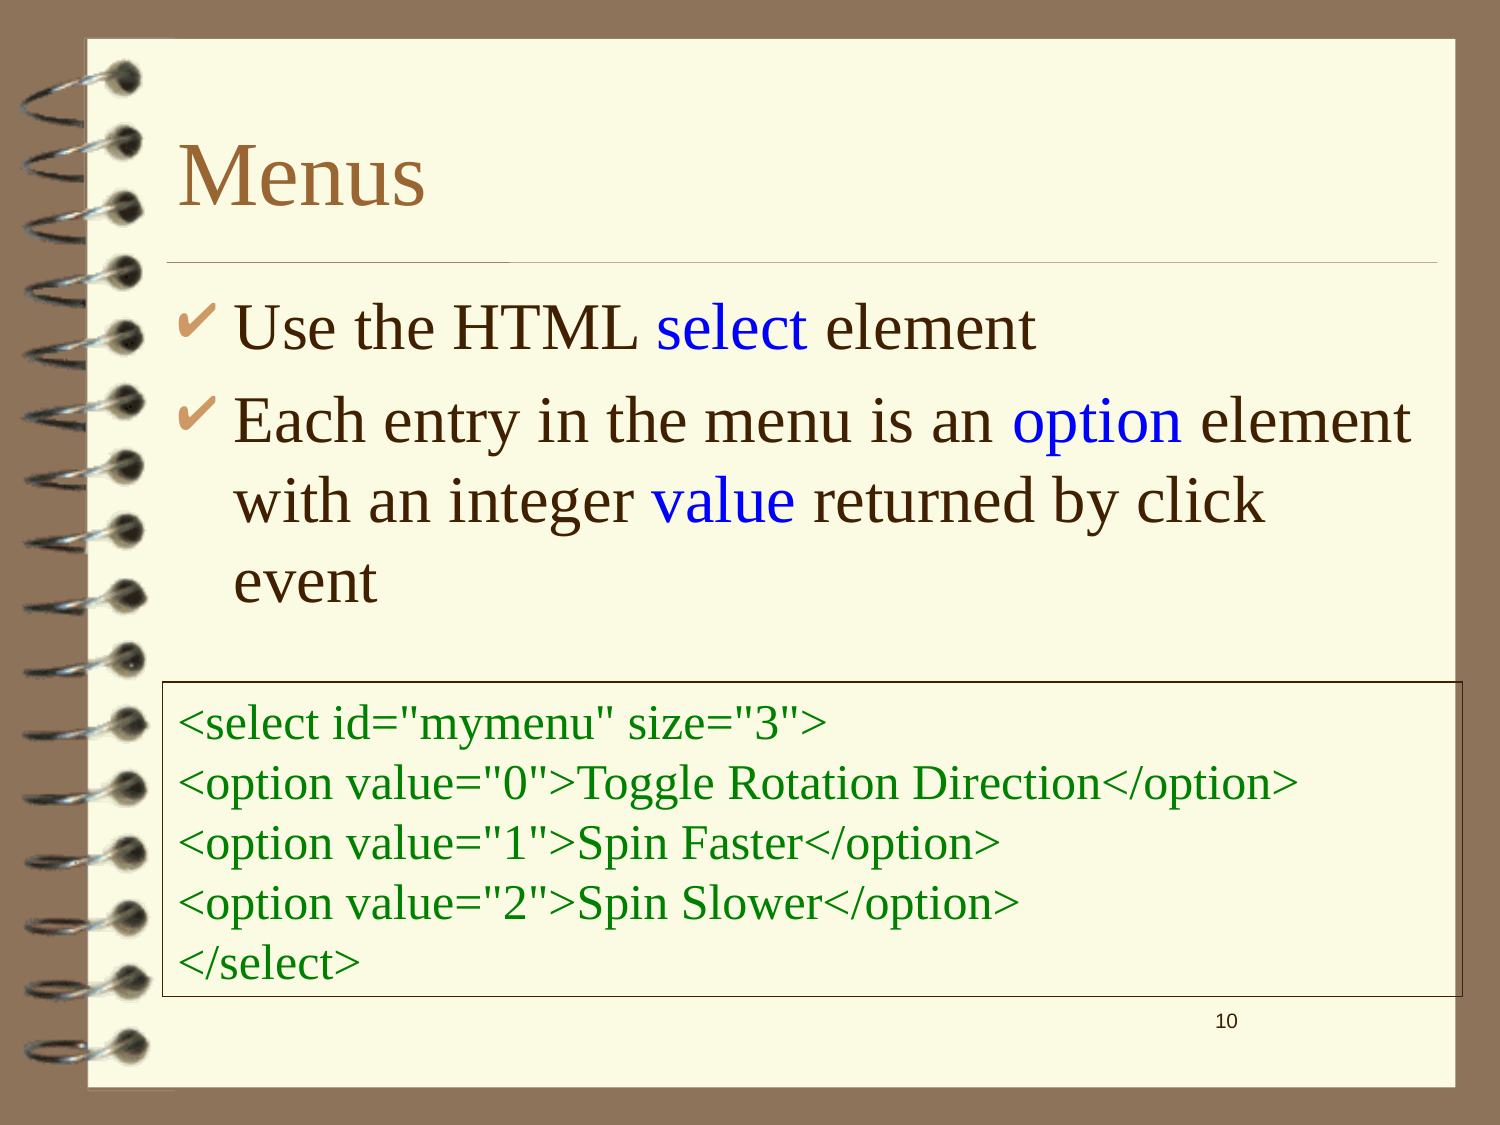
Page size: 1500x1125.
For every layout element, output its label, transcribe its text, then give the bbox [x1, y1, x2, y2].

list Use the HTML select element Each entry in the menu is an option element with an integer value returned by click event [162, 275, 1438, 681]
slide_number 10 [1125, 999, 1438, 1075]
picture [0, 0, 175, 1125]
title Menus [162, 75, 1438, 263]
text_box <select id="mymenu" size="3"> <option value="0">Toggle Rotation Direction</option> <option value="1">Spin Faster</option> <option value="2">Spin Slower</option> </select> [162, 681, 1463, 997]
